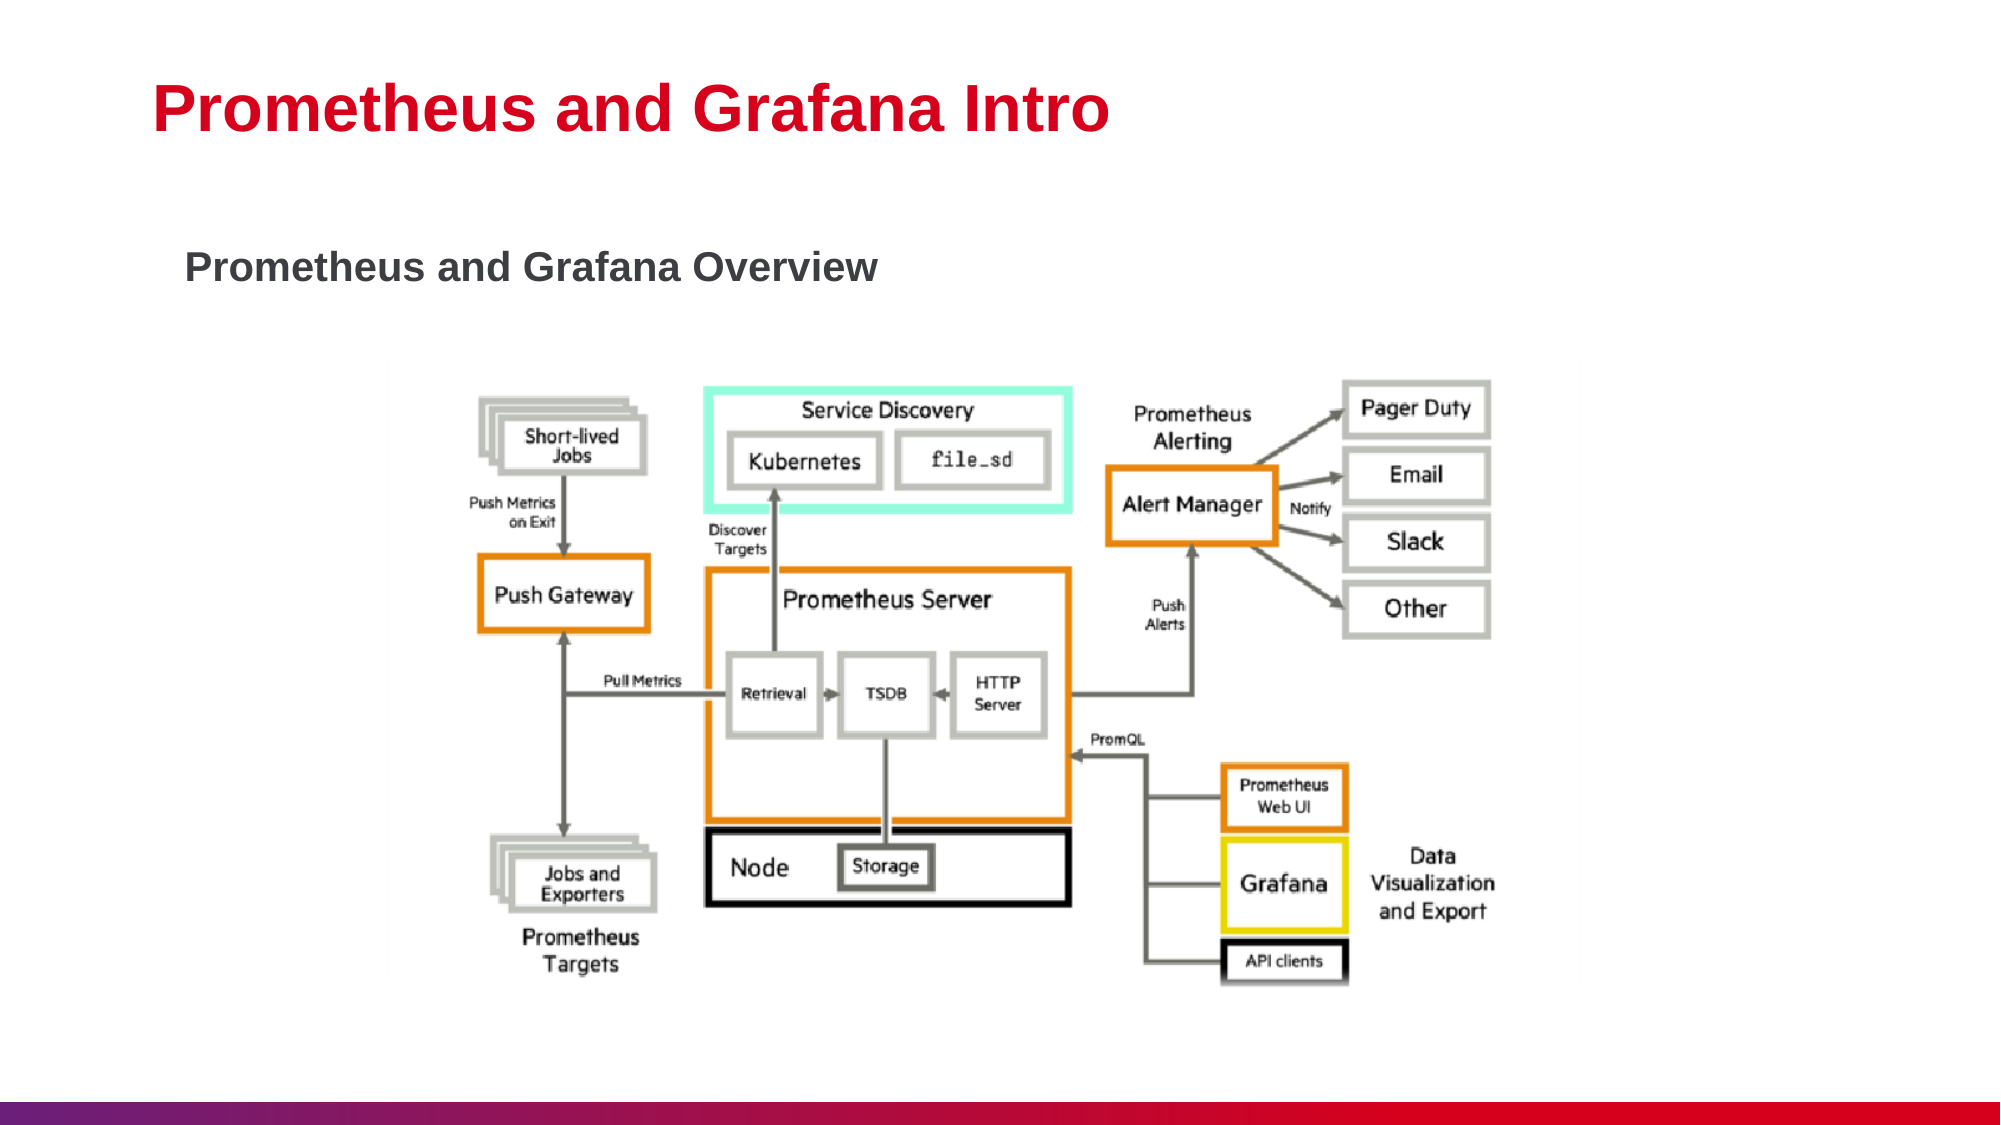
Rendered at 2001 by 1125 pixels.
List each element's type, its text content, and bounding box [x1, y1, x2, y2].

title Prometheus and Grafana Intro [137, 66, 1863, 155]
list Prometheus and Grafana Overview [169, 230, 1769, 306]
picture [386, 345, 1581, 995]
